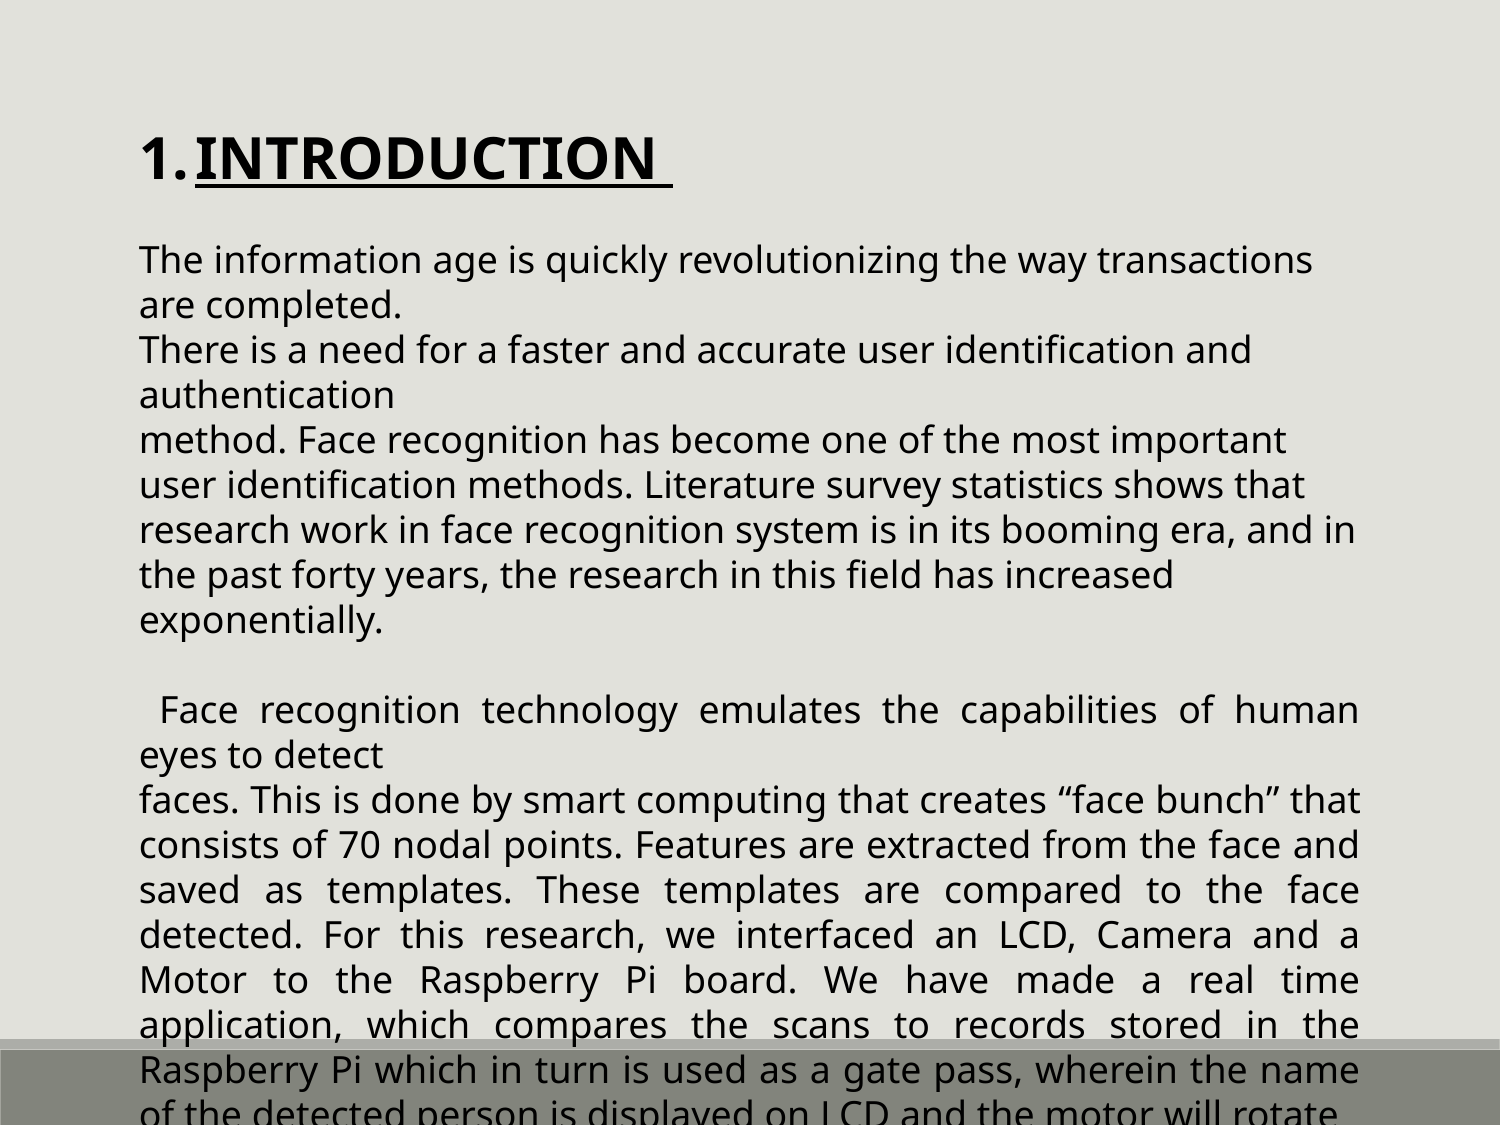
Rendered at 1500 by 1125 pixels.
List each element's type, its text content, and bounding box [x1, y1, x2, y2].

text_box INTRODUCTION The information age is quickly revolutionizing the way transactions are completed. There is a need for a faster and accurate user identification and authentication method. Face recognition has become one of the most important user identification methods. Literature survey statistics shows that research work in face recognition system is in its booming era, and in the past forty years, the research in this field has increased exponentially. Face recognition technology emulates the capabilities of human eyes to detect faces. This is done by smart computing that creates “face bunch” that consists of 70 nodal points. Features are extracted from the face and saved as templates. These templates are compared to the face detected. For this research, we interfaced an LCD, Camera and a Motor to the Raspberry Pi board. We have made a real time application, which compares the scans to records stored in the Raspberry Pi which in turn is used as a gate pass, wherein the name of the detected person is displayed on LCD and the motor will rotate indicating opening and closing of the gate. [123, 113, 1376, 1125]
